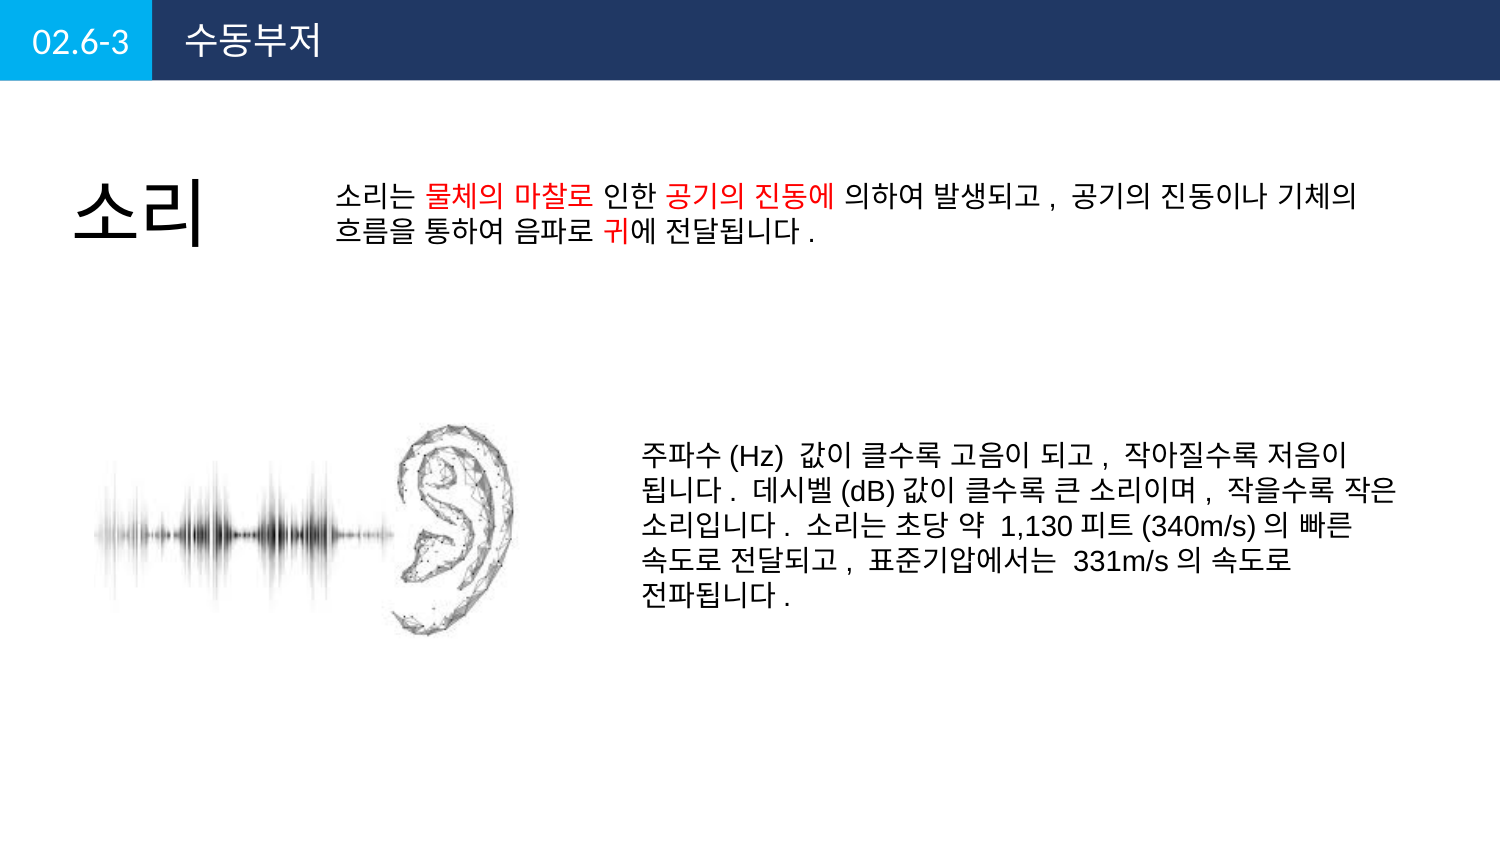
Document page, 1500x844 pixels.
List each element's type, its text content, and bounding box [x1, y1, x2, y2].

text_box 02.6-3 [17, 9, 153, 70]
text_box 주파수(Hz) 값이 클수록 고음이 되고, 작아질수록 저음이 됩니다. 데시벨(dB)값이 클수록 큰 소리이며, 작을수록 작은 소리입니다. 소리는 초당 약 1,130피트(340m/s)의 빠른 속도로 전달되고, 표준기압에서는 331m/s의 속도로 전파됩니다. [626, 430, 1425, 620]
text_box 소리 [56, 158, 661, 264]
text_box 수동부저 [169, 9, 945, 70]
text_box [0, 0, 153, 81]
text_box [153, 0, 1500, 81]
text_box 소리는 물체의 마찰로 인한 공기의 진동에 의하여 발생되고, 공기의 진동이나 기체의 흐름을 통하여 음파로 귀에 전달됩니다. [320, 171, 1396, 257]
picture [94, 398, 548, 673]
